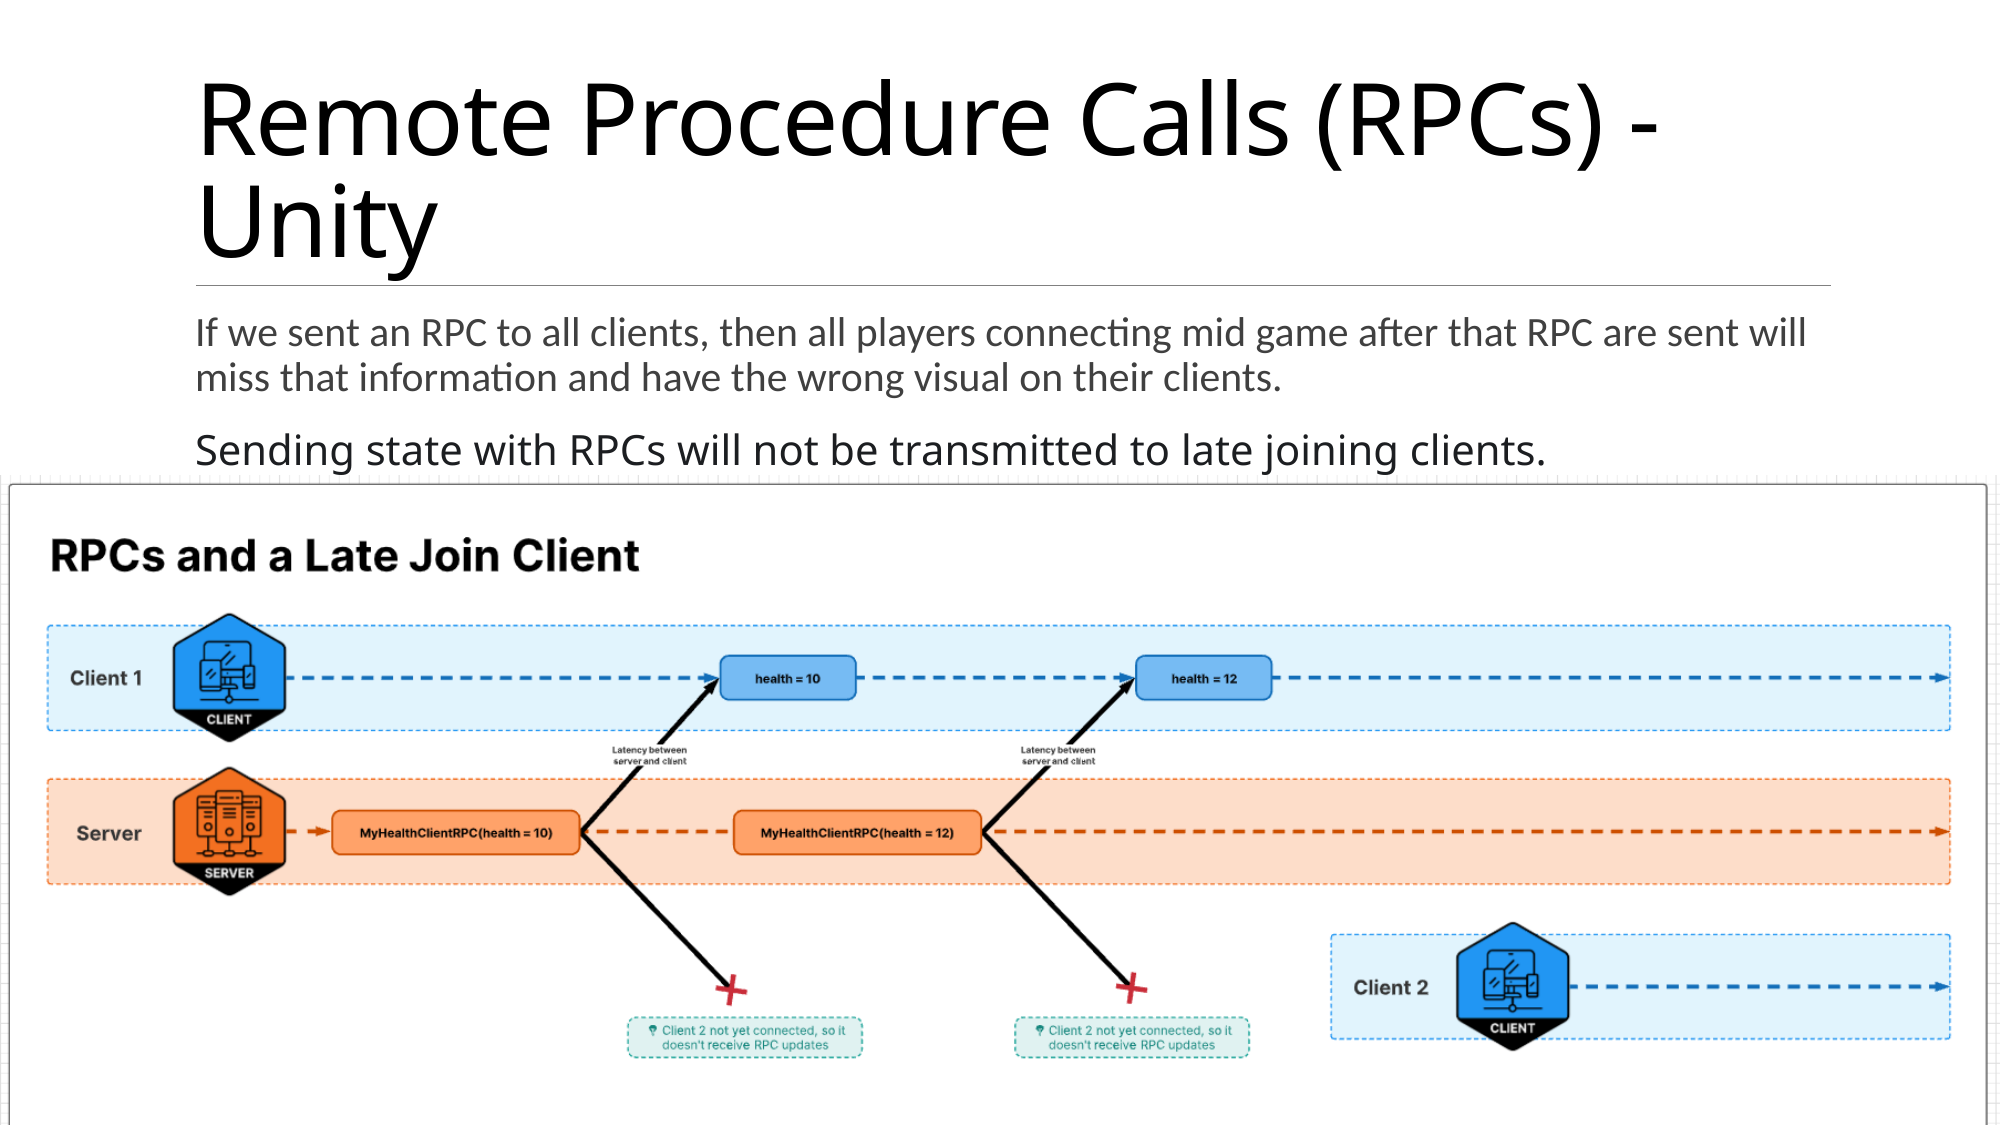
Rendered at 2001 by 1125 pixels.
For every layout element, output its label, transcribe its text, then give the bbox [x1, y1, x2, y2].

picture [0, 475, 2000, 1125]
list If we sent an RPC to all clients, then all players connecting mid game after that RPC are sent will miss that information and have the wrong visual on their clients. Sending state with RPCs will not be transmitted to late joining clients. [180, 302, 1830, 473]
title Remote Procedure Calls (RPCs) - Unity [180, 47, 1830, 285]
